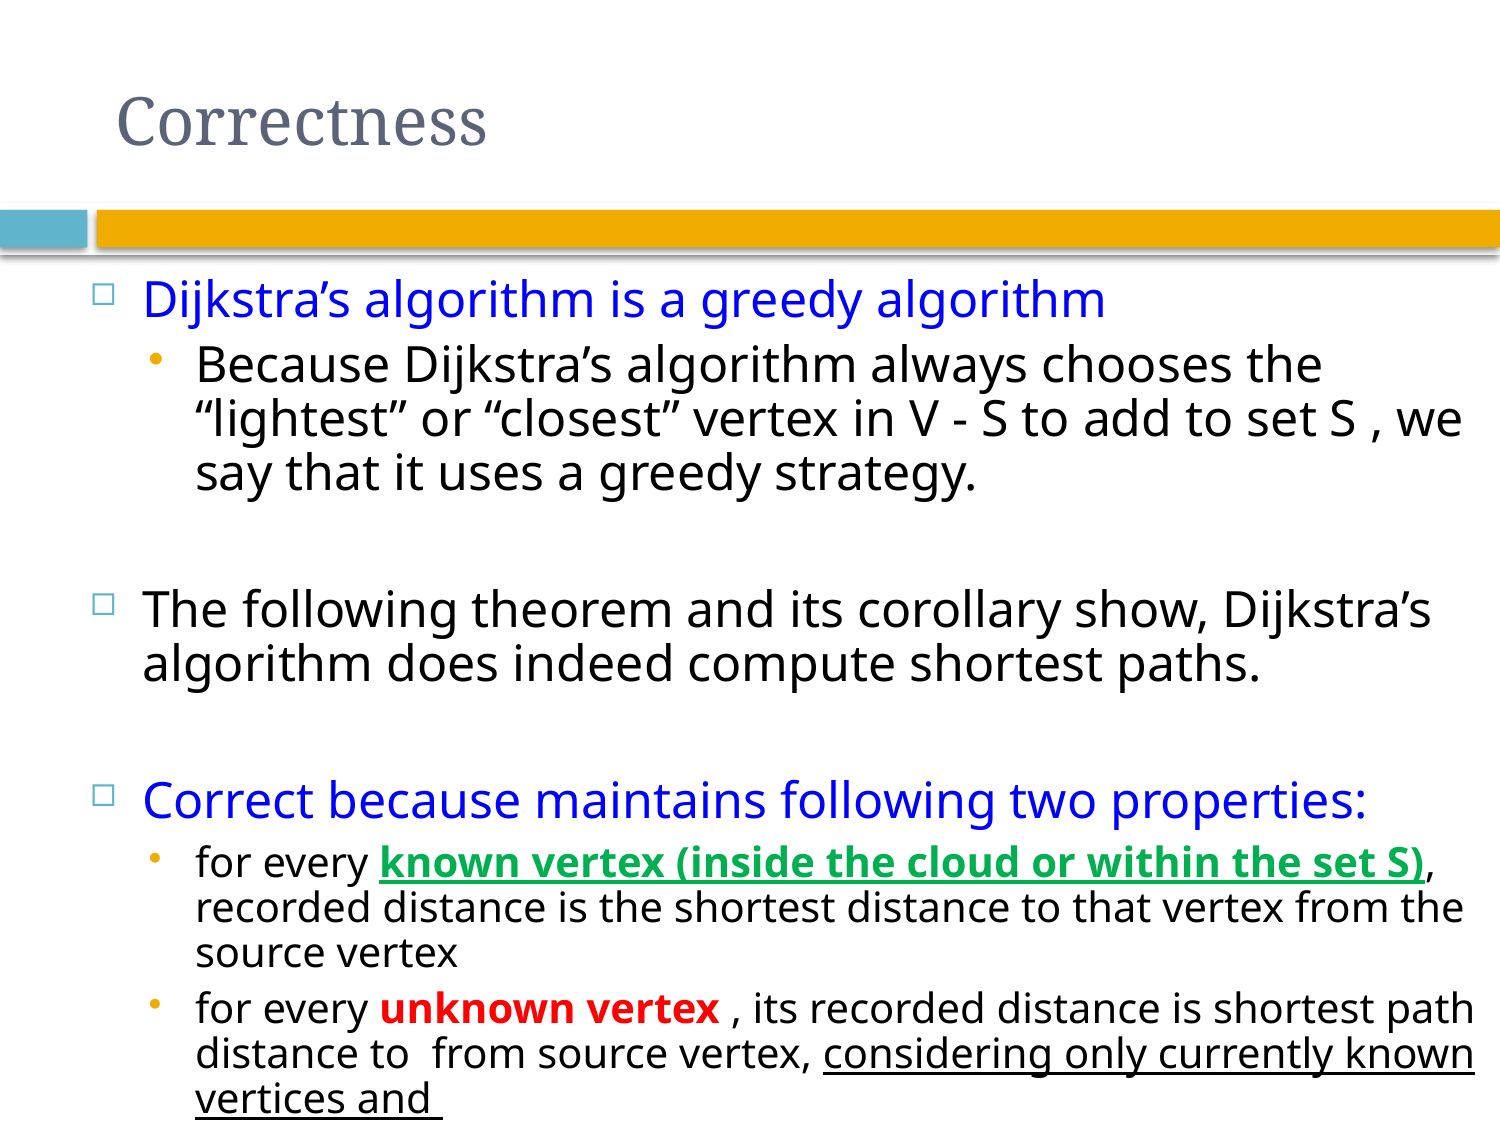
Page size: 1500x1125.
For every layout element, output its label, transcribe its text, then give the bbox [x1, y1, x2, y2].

title Correctness [100, 37, 1438, 200]
